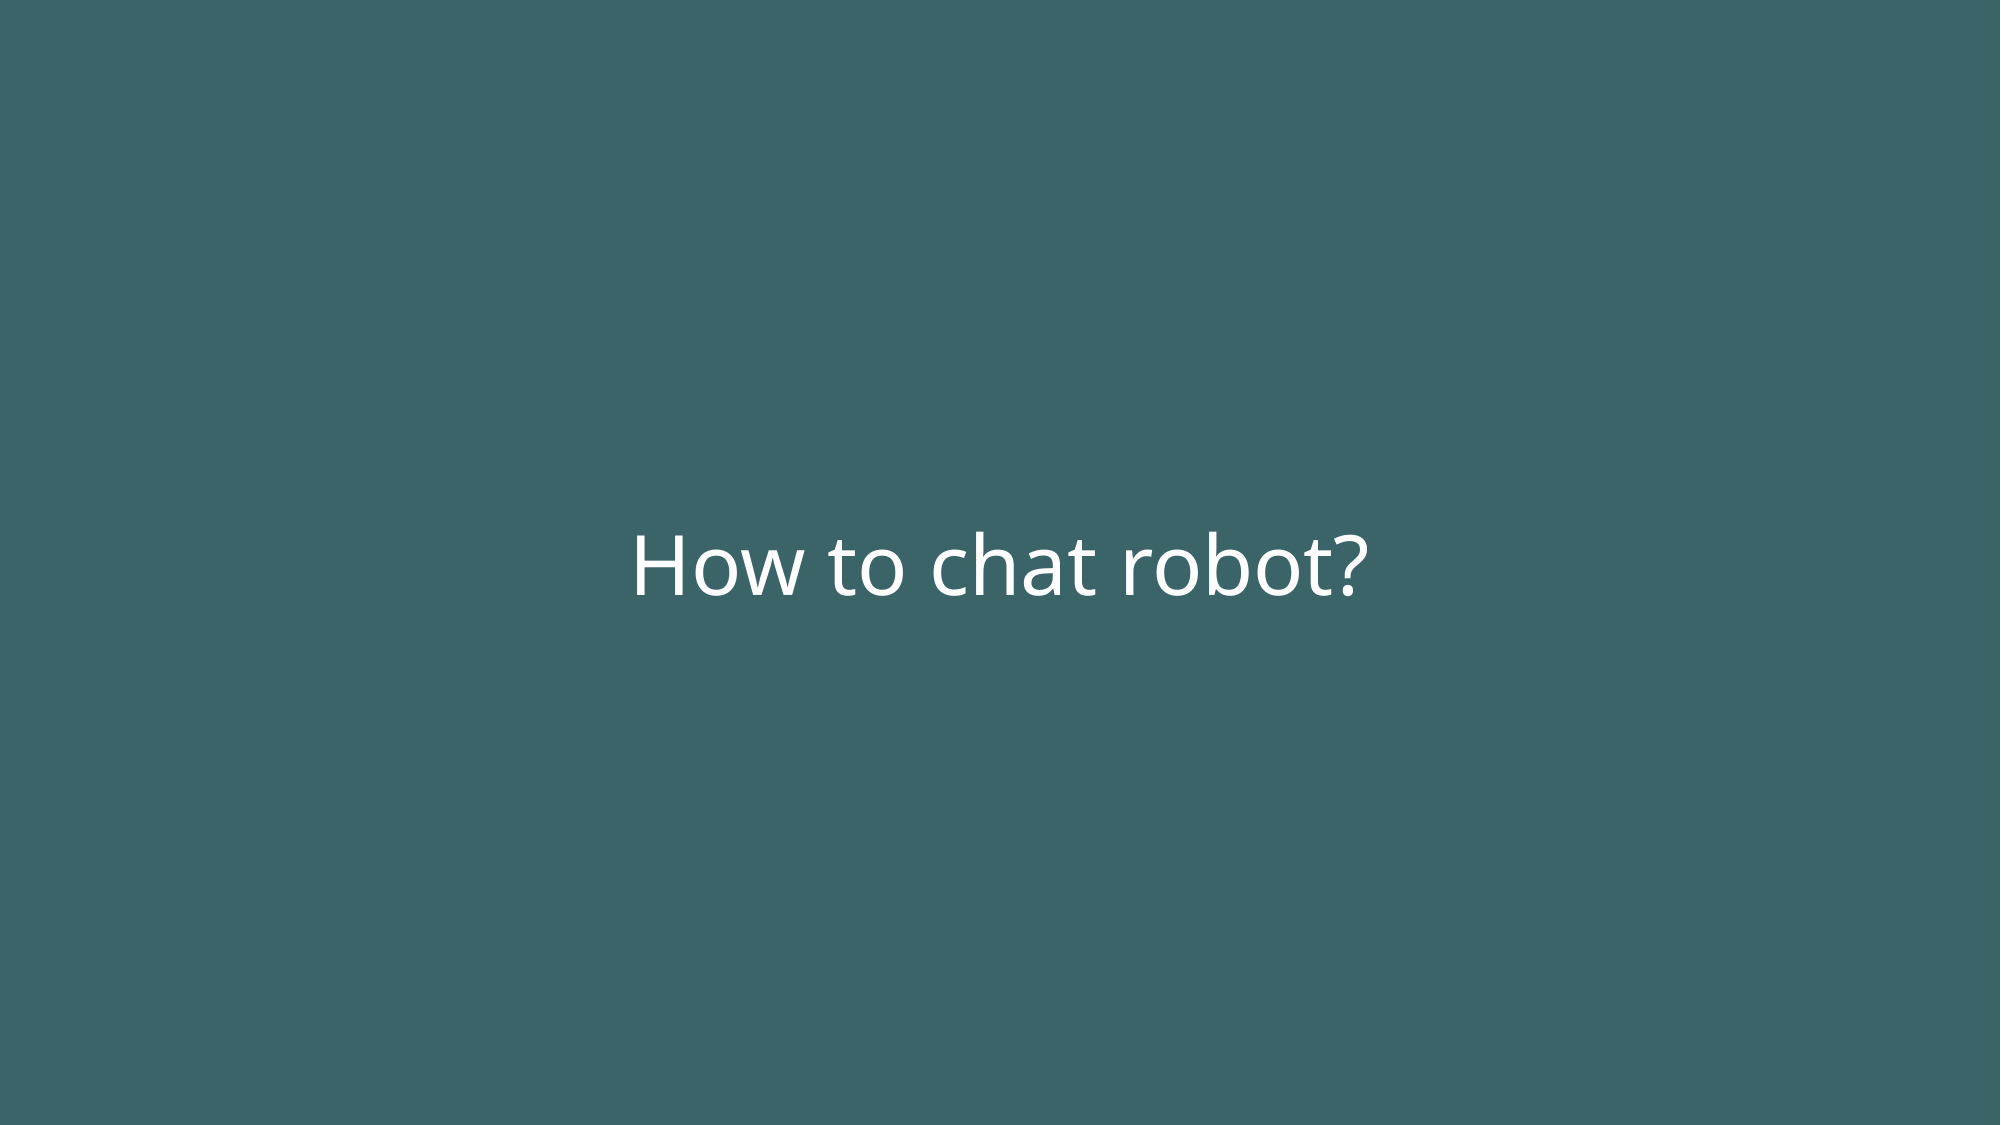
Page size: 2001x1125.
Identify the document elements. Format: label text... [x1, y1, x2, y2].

text_box How to chat robot? [0, 505, 2000, 620]
